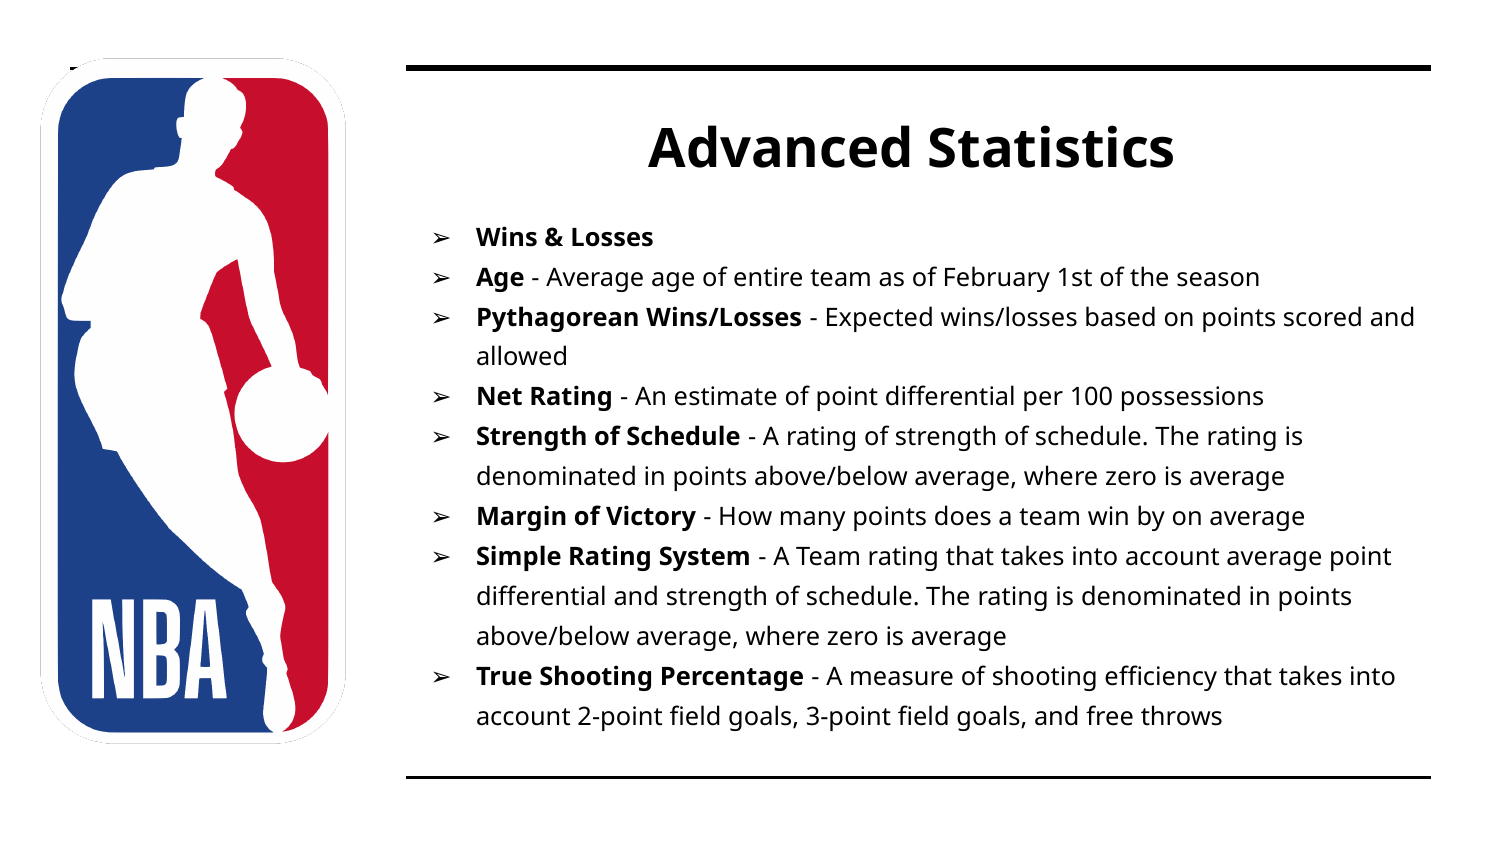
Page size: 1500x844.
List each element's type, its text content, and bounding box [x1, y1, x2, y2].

list Wins & Losses Age - Average age of entire team as of February 1st of the season Pythagorean Wins/Losses - Expected wins/losses based on points scored and allowed Net Rating - An estimate of point differential per 100 possessions Strength of Schedule - A rating of strength of schedule. The rating is denominated in points above/below average, where zero is average Margin of Victory - How many points does a team win by on average Simple Rating System - A Team rating that takes into account average point differential and strength of schedule. The rating is denominated in points above/below average, where zero is average True Shooting Percentage - A measure of shooting efficiency that takes into account 2-point field goals, 3-point field goals, and free throws [395, 198, 1433, 755]
picture [24, 24, 365, 779]
title Advanced Statistics [393, 94, 1431, 199]
